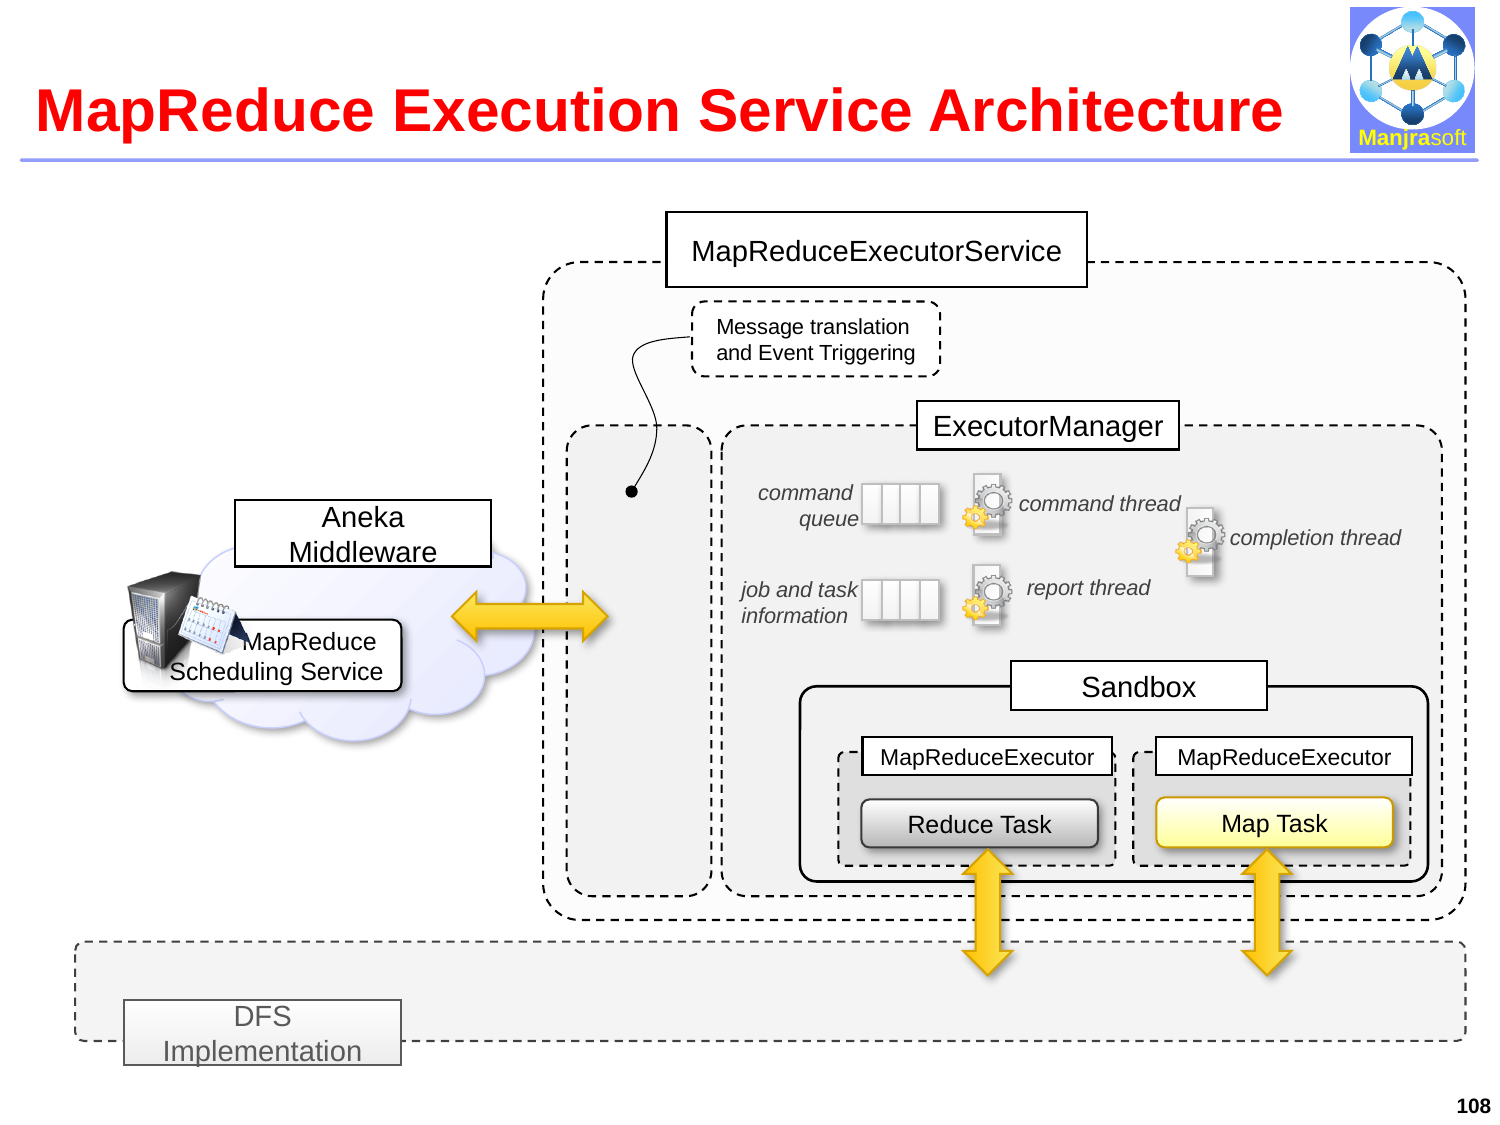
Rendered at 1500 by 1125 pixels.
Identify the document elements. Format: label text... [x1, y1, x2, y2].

slide_number 108 [1364, 1093, 1500, 1120]
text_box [48, 212, 1488, 1088]
title MapReduce Execution Service Architecture [26, 0, 1479, 145]
